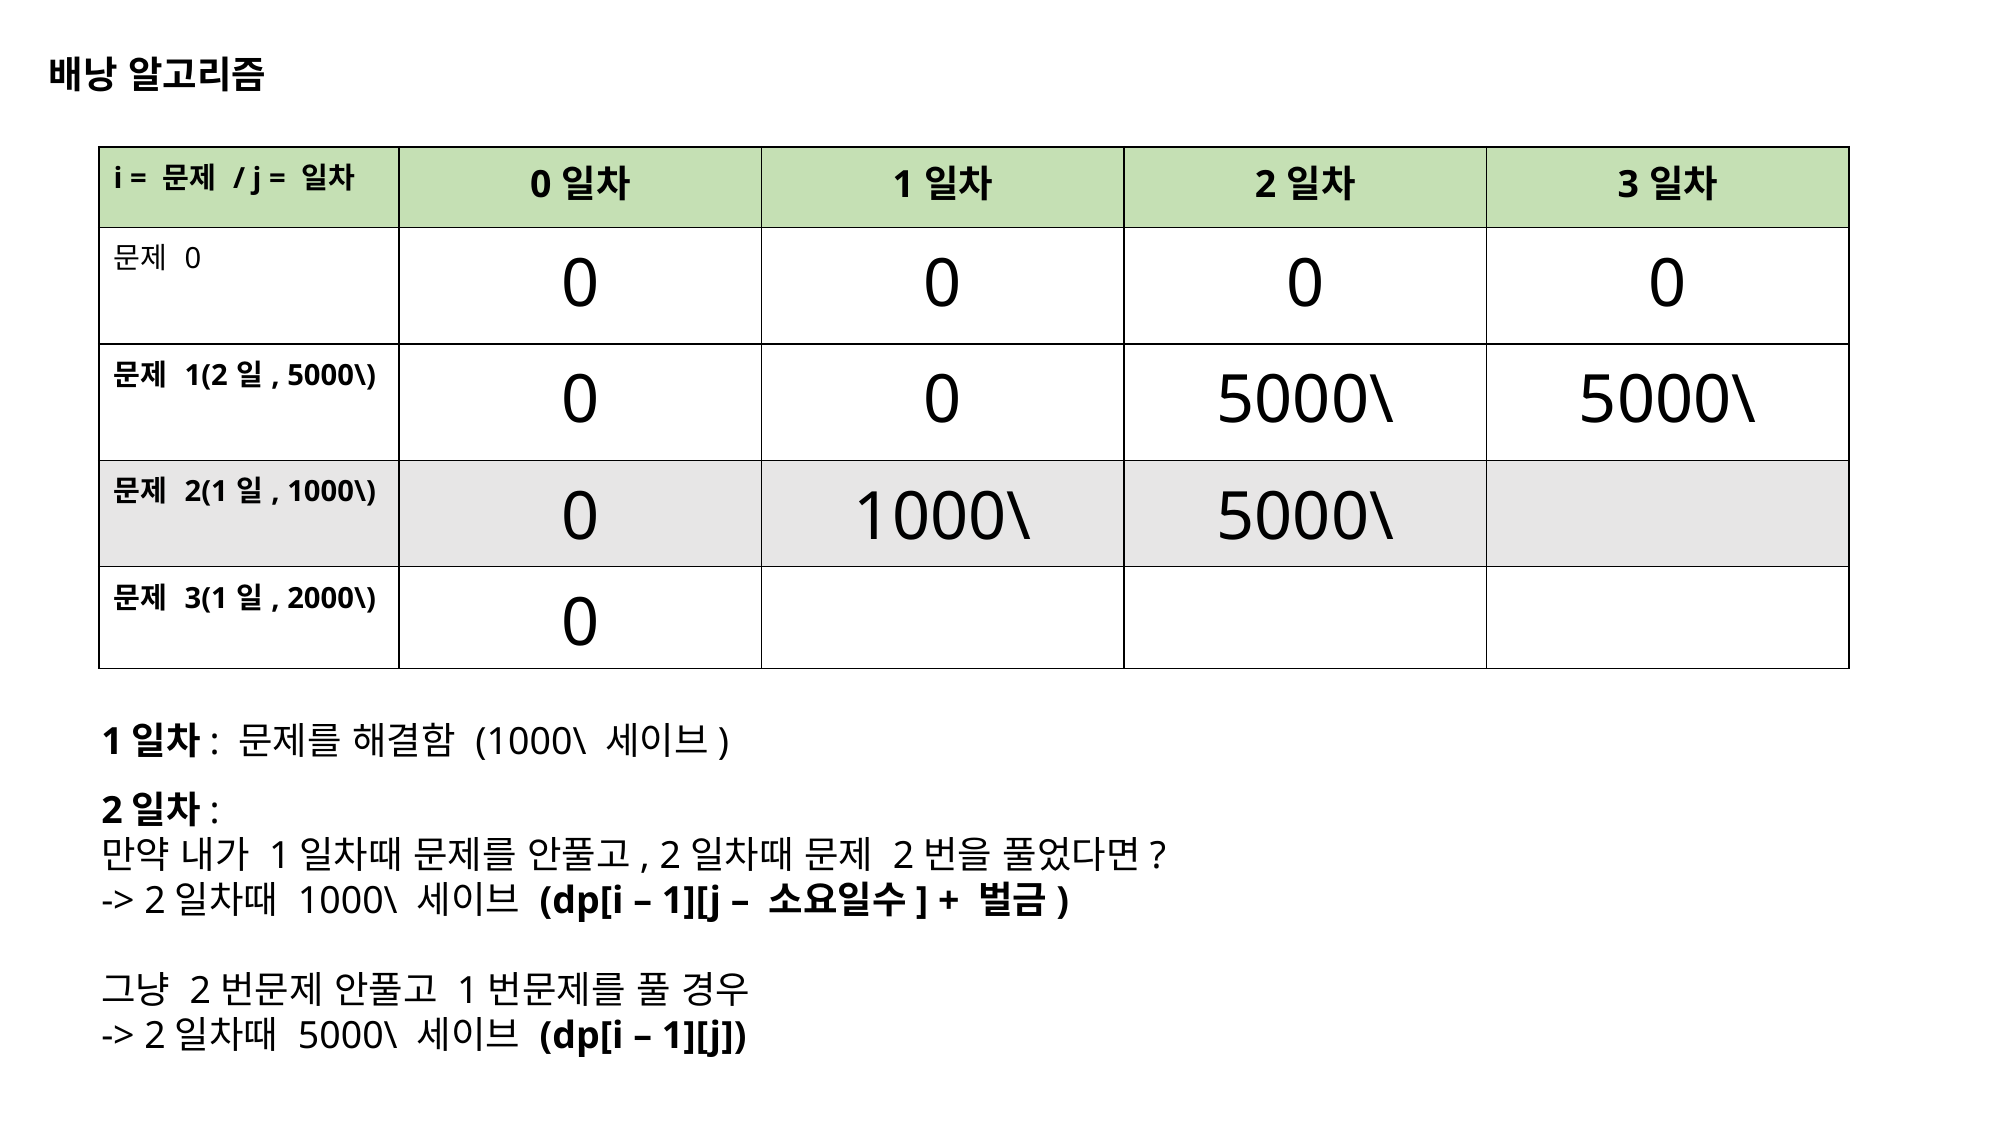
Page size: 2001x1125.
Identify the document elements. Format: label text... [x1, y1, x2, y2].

table_cell 0 [400, 228, 761, 343]
table_header i = 문제 / j = 일차 [100, 148, 398, 227]
table_cell [1487, 461, 1848, 566]
text_box 2일차: 만약 내가 1일차때 문제를 안풀고, 2일차때 문제 2번을 풀었다면? -> 2일차때 1000\ 세이브 (dp[i – 1][j – 소요일수] + 벌금) 그냥 2번문제 안풀고 1번문제를 풀 경우 -> 2일차때 5000\ 세이브 (dp[i – 1][j]) [86, 779, 1325, 1109]
table_header 3일차 [1487, 148, 1848, 227]
table_cell 0 [400, 345, 761, 460]
table_cell 5000\ [1125, 345, 1486, 460]
table_cell 0 [400, 567, 761, 668]
table_cell 문제 3(1일, 2000\) [100, 567, 398, 668]
table_cell 0 [400, 461, 761, 566]
table_cell 0 [1125, 228, 1486, 343]
table_cell 5000\ [1125, 461, 1486, 566]
table_cell 0 [1487, 228, 1848, 343]
text_box 배낭 알고리즘 [34, 43, 317, 104]
table_cell 5000\ [1487, 345, 1848, 460]
table_header 2일차 [1125, 148, 1486, 227]
table_cell 0 [762, 228, 1123, 343]
table_header 1일차 [762, 148, 1123, 227]
table_cell [762, 567, 1123, 668]
table_cell 문제 1(2일, 5000\) [100, 345, 398, 460]
table_cell [1487, 567, 1848, 668]
table_cell 0 [762, 345, 1123, 460]
table_cell 1000\ [762, 461, 1123, 566]
table_cell 문제 0 [100, 228, 398, 343]
table_cell 문제 2(1일, 1000\) [100, 461, 398, 566]
table_cell [1125, 567, 1486, 668]
table_header 0일차 [400, 148, 761, 227]
text_box 1일차: 문제를 해결함 (1000\ 세이브) [86, 709, 789, 770]
